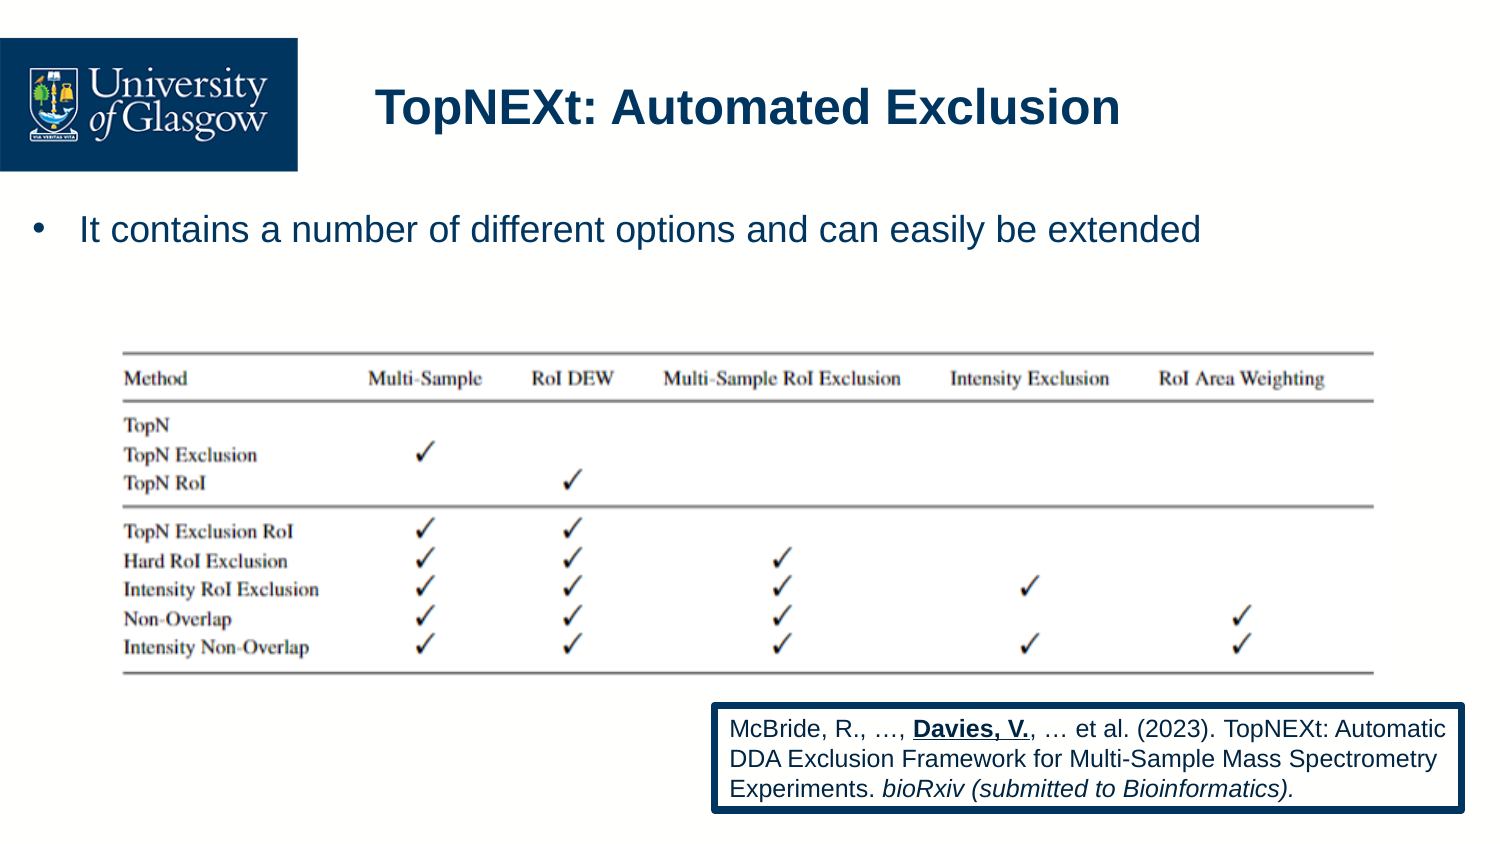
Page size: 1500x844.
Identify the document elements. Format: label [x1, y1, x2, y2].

picture [0, 0, 1500, 178]
text_box [714, 705, 1462, 810]
picture [104, 338, 1396, 691]
text_box [17, 197, 1317, 258]
